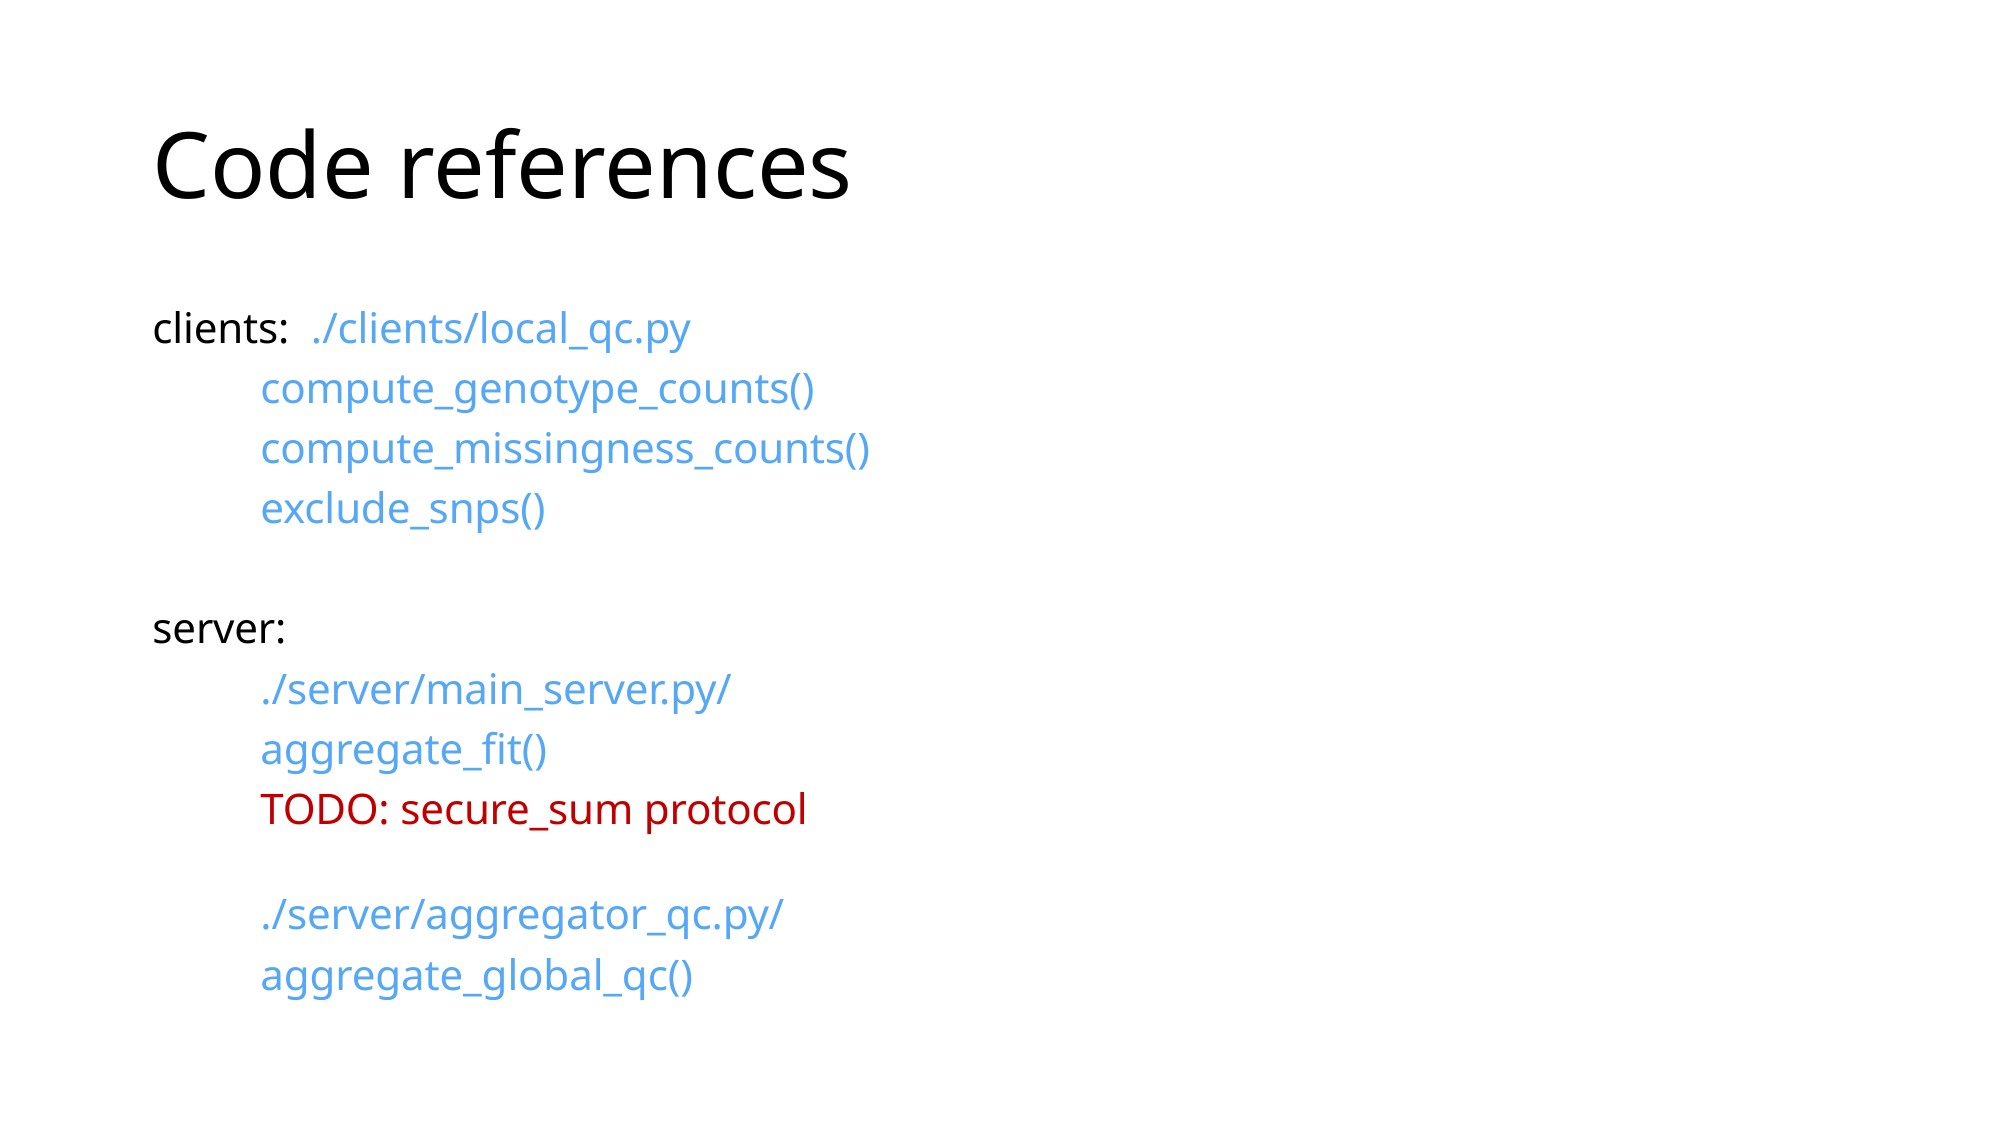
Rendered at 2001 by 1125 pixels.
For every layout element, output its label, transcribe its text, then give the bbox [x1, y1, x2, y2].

title Code references [137, 59, 1863, 278]
list clients: ./clients/local_qc.py compute_genotype_counts() compute_missingness_counts() exclude_snps() server: ./server/main_server.py/ aggregate_fit() TODO: secure_sum protocol ./server/aggregator_qc.py/ aggregate_global_qc() [137, 299, 1863, 1014]
